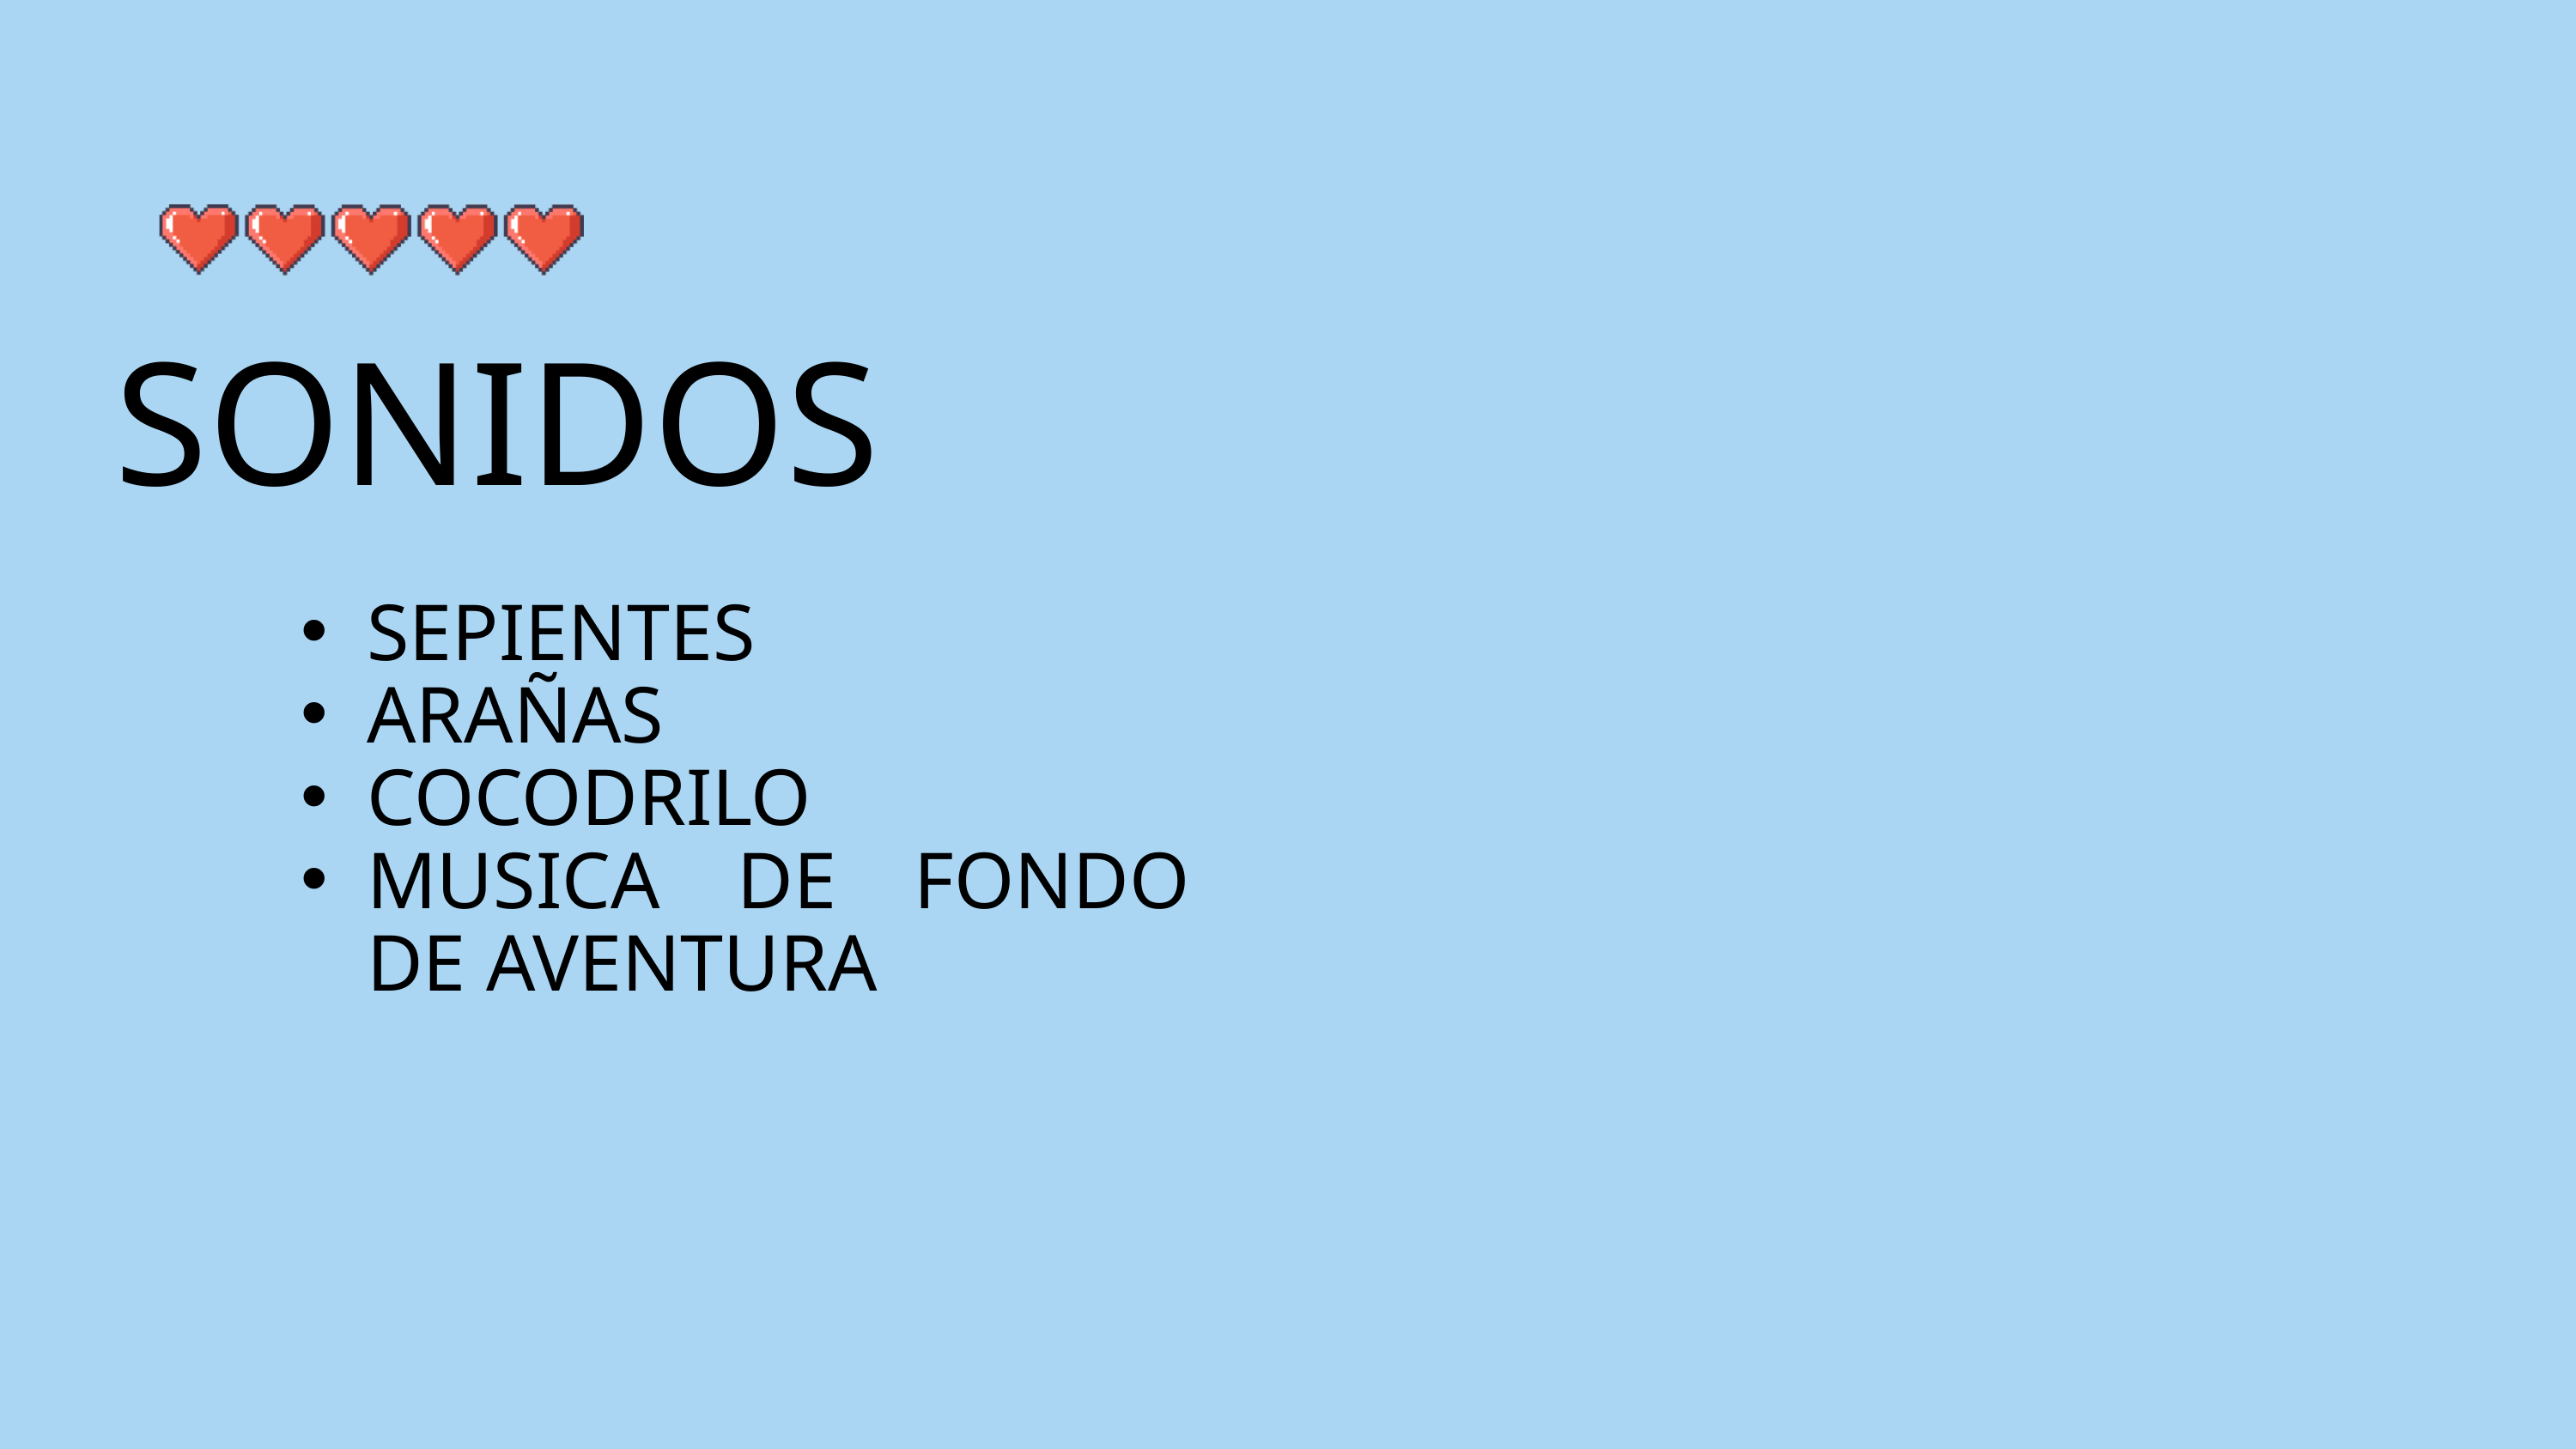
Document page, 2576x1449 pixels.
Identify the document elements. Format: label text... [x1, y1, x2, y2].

text_box SEPIENTES ARAÑAS COCODRILO MUSICA DE FONDO DE AVENTURA [235, 592, 1191, 1007]
text_box [159, 204, 584, 276]
text_box SONIDOS [114, 336, 1233, 519]
